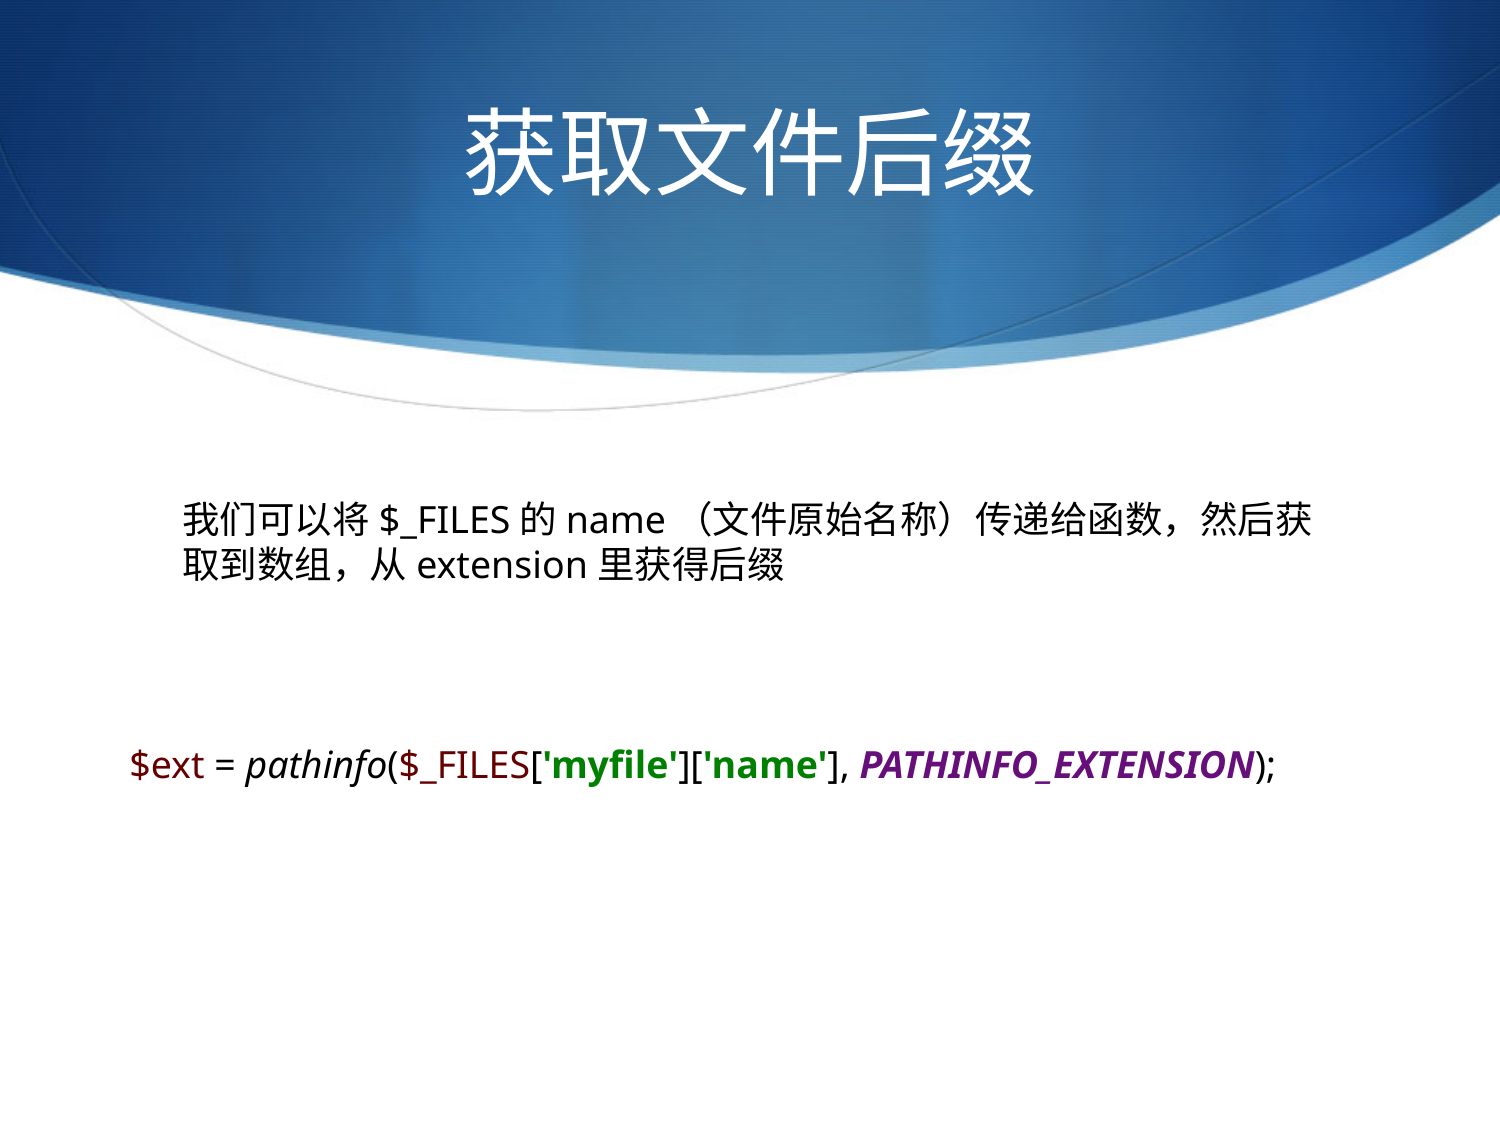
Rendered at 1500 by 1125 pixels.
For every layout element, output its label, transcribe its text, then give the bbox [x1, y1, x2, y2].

text_box $ext = pathinfo($_FILES['myfile']['name'], PATHINFO_EXTENSION); [114, 733, 1391, 794]
picture [0, 0, 1500, 1125]
text_box 我们可以将$_FILES的name（文件原始名称）传递给函数，然后获取到数组，从extension里获得后缀 [167, 488, 1364, 594]
title 获取文件后缀 [75, 56, 1425, 245]
